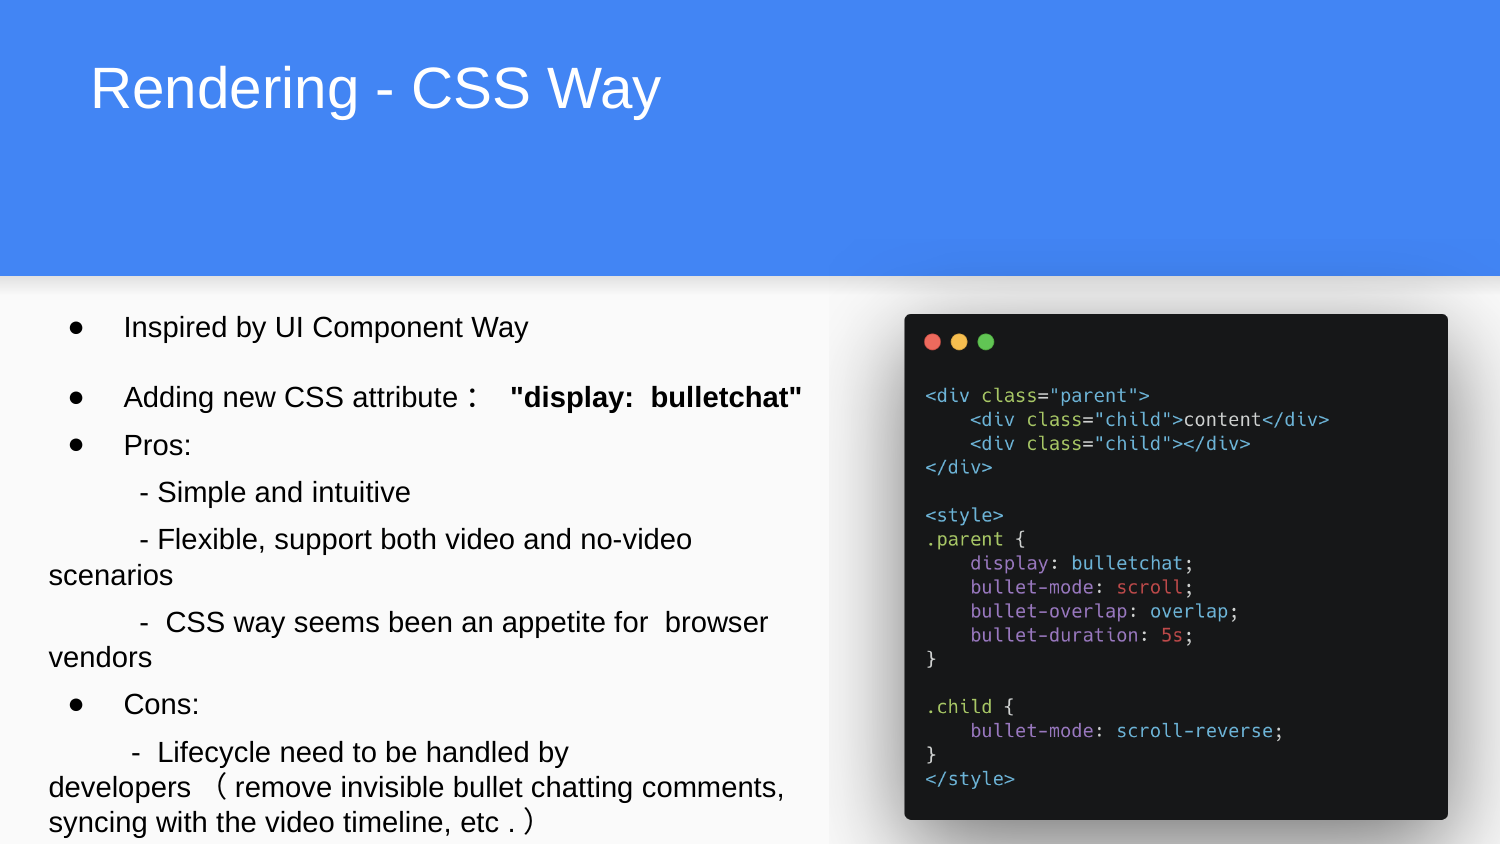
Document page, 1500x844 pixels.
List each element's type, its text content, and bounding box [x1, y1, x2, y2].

picture [829, 239, 1500, 844]
title Rendering - CSS Way [75, 9, 1425, 136]
list Inspired by UI Component Way Adding new CSS attribute： "display: bulletchat" Pros: - Simple and intuitive - Flexible, support both video and no-video scenarios - CSS way seems been an appetite for browser vendors Cons: - Lifecycle need to be handled by developers（remove invisible bullet chatting comments, syncing with the video timeline, etc .） [33, 293, 829, 805]
